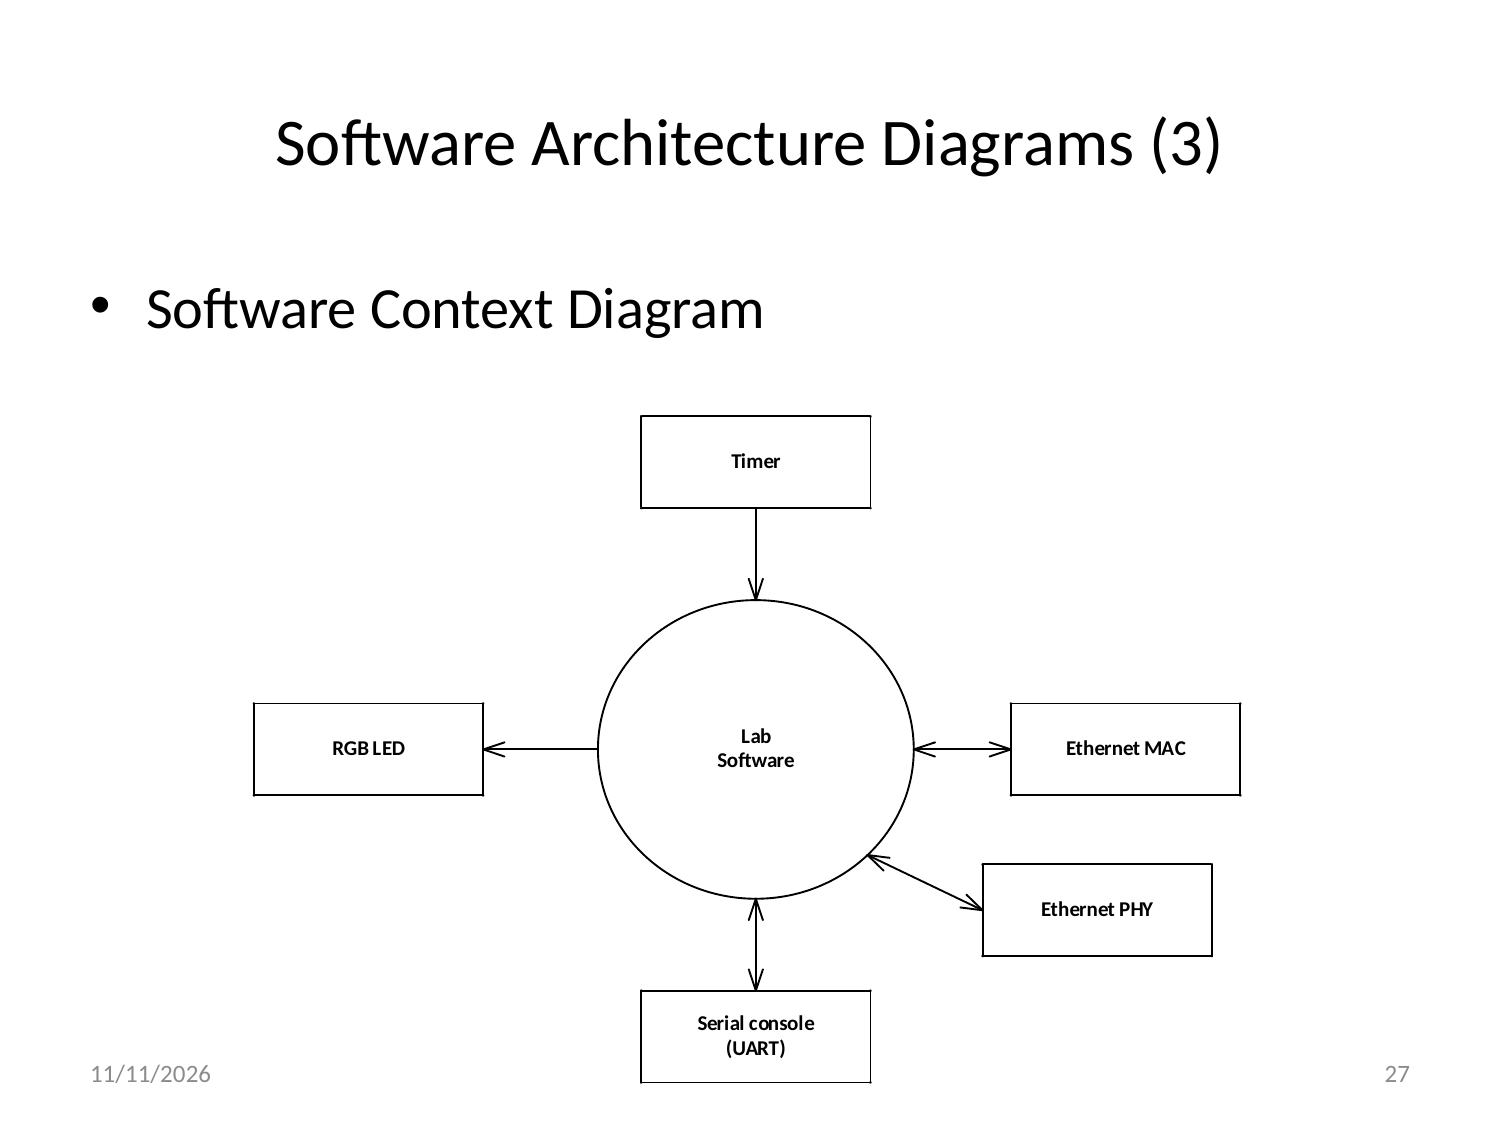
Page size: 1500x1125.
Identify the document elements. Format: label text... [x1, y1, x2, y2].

picture [249, 412, 1243, 1085]
title Software Architecture Diagrams (3) [75, 45, 1425, 233]
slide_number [75, 1042, 350, 1103]
slide_number 27 [1149, 1042, 1425, 1103]
list Software Context Diagram [75, 262, 1425, 1005]
